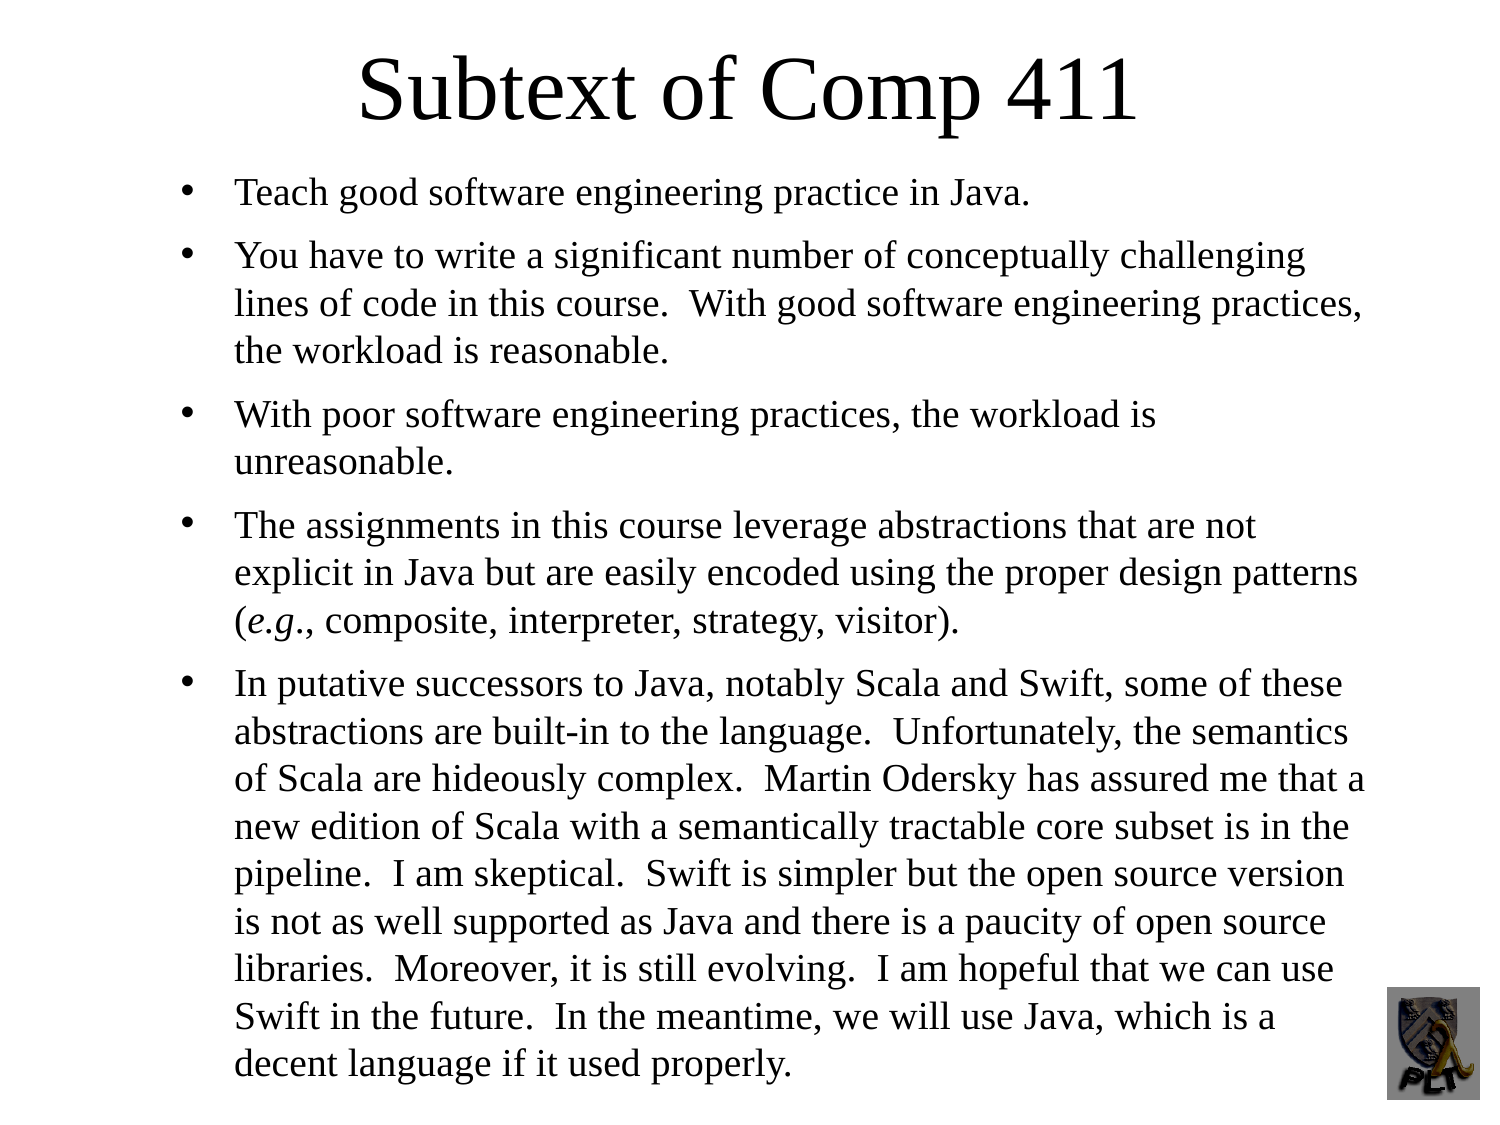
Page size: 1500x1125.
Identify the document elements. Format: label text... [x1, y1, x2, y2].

list Teach good software engineering practice in Java. You have to write a significant number of conceptually challenging lines of code in this course. With good software engineering practices, the workload is reasonable. With poor software engineering practices, the workload is unreasonable. The assignments in this course leverage abstractions that are not explicit in Java but are easily encoded using the proper design patterns (e.g., composite, interpreter, strategy, visitor). In putative successors to Java, notably Scala and Swift, some of these abstractions are built-in to the language. Unfortunately, the semantics of Scala are hideously complex. Martin Odersky has assured me that a new edition of Scala with a semantically tractable core subset is in the pipeline. I am skeptical. Swift is simpler but the open source version is not as well supported as Java and there is a paucity of open source libraries. Moreover, it is still evolving. I am hopeful that we can use Swift in the future. In the meantime, we will use Java, which is a decent language if it used properly. [112, 158, 1387, 1099]
title Subtext of Comp 411 [112, 33, 1387, 144]
